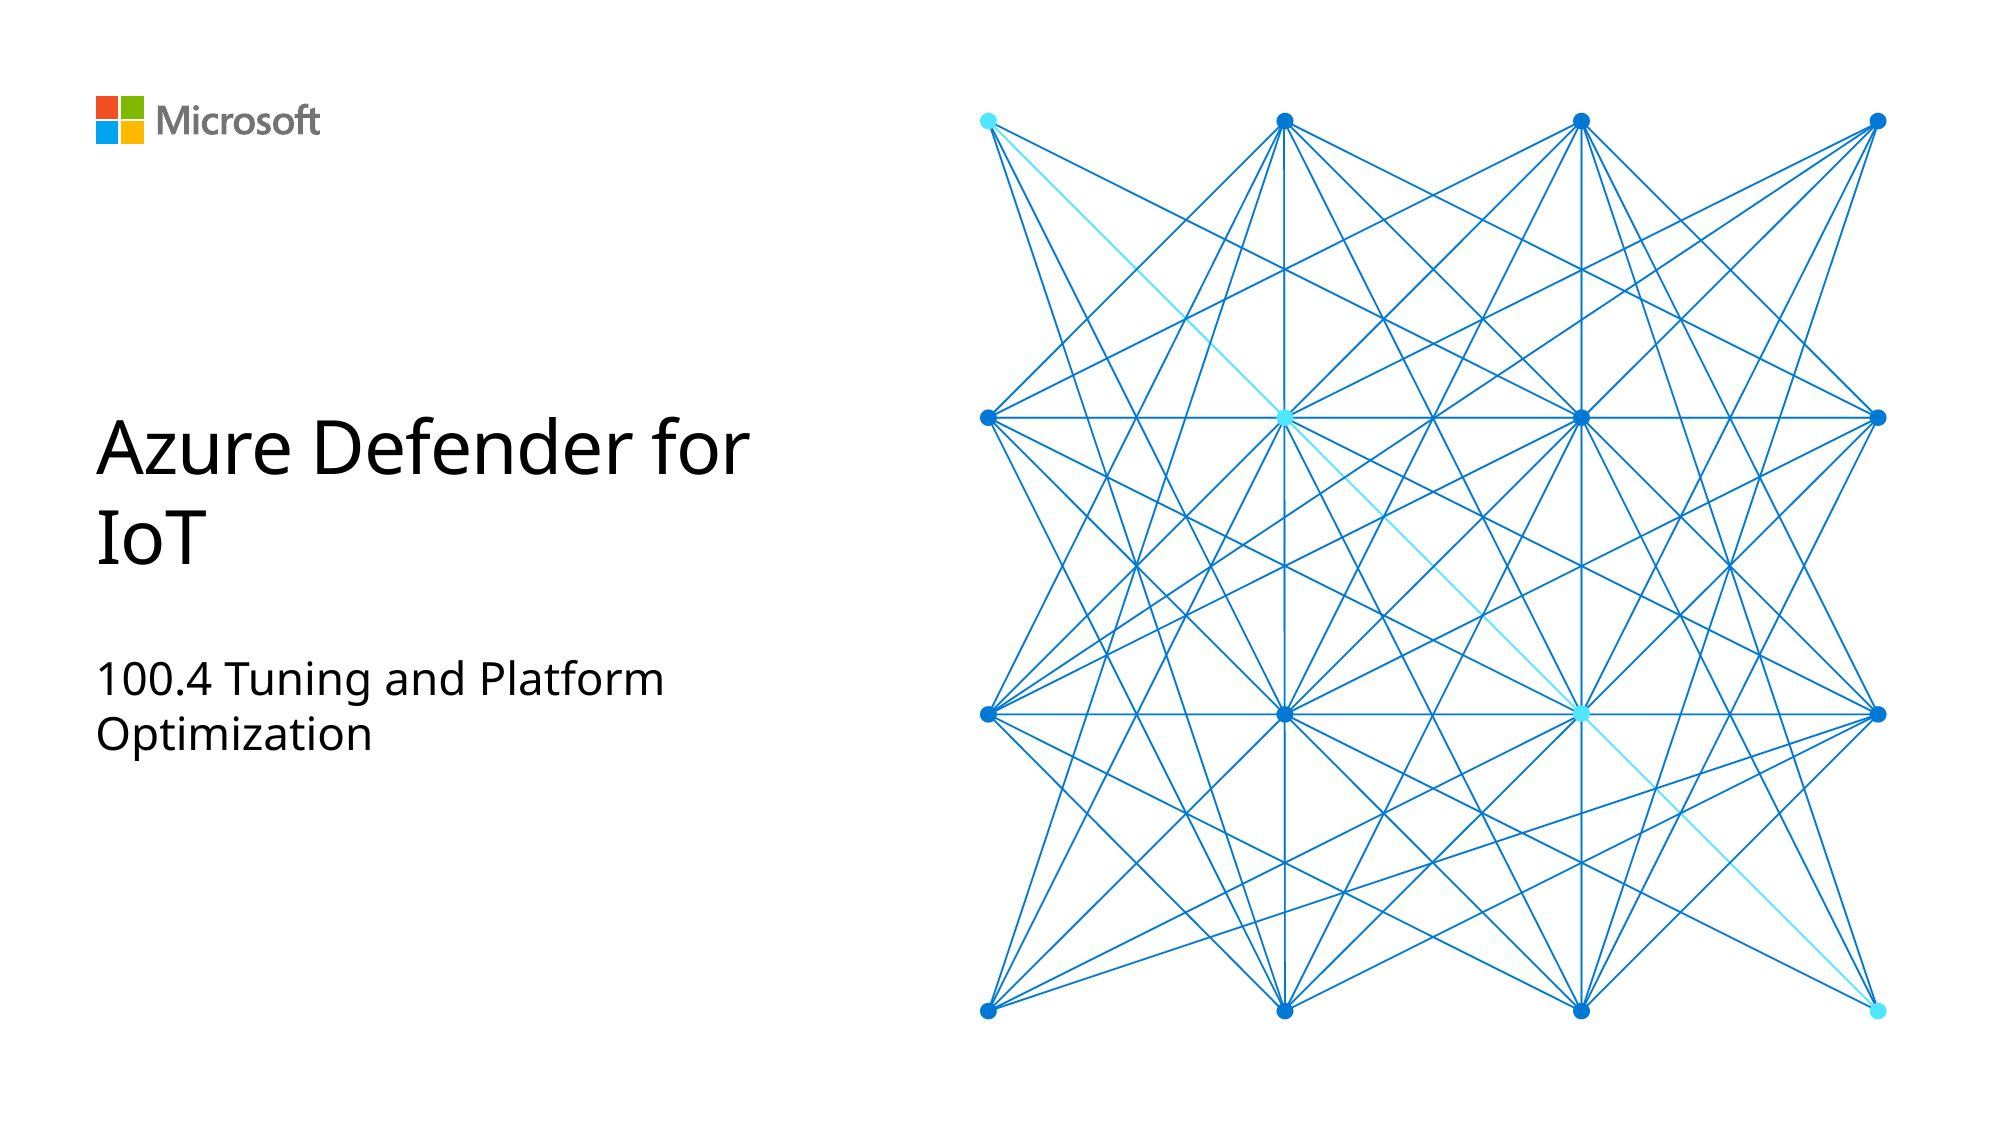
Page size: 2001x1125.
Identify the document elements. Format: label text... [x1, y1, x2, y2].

list 100.4 Tuning and Platform Optimization [95, 650, 779, 762]
title Azure Defender for IoT [96, 397, 875, 580]
picture [937, 0, 1938, 1125]
